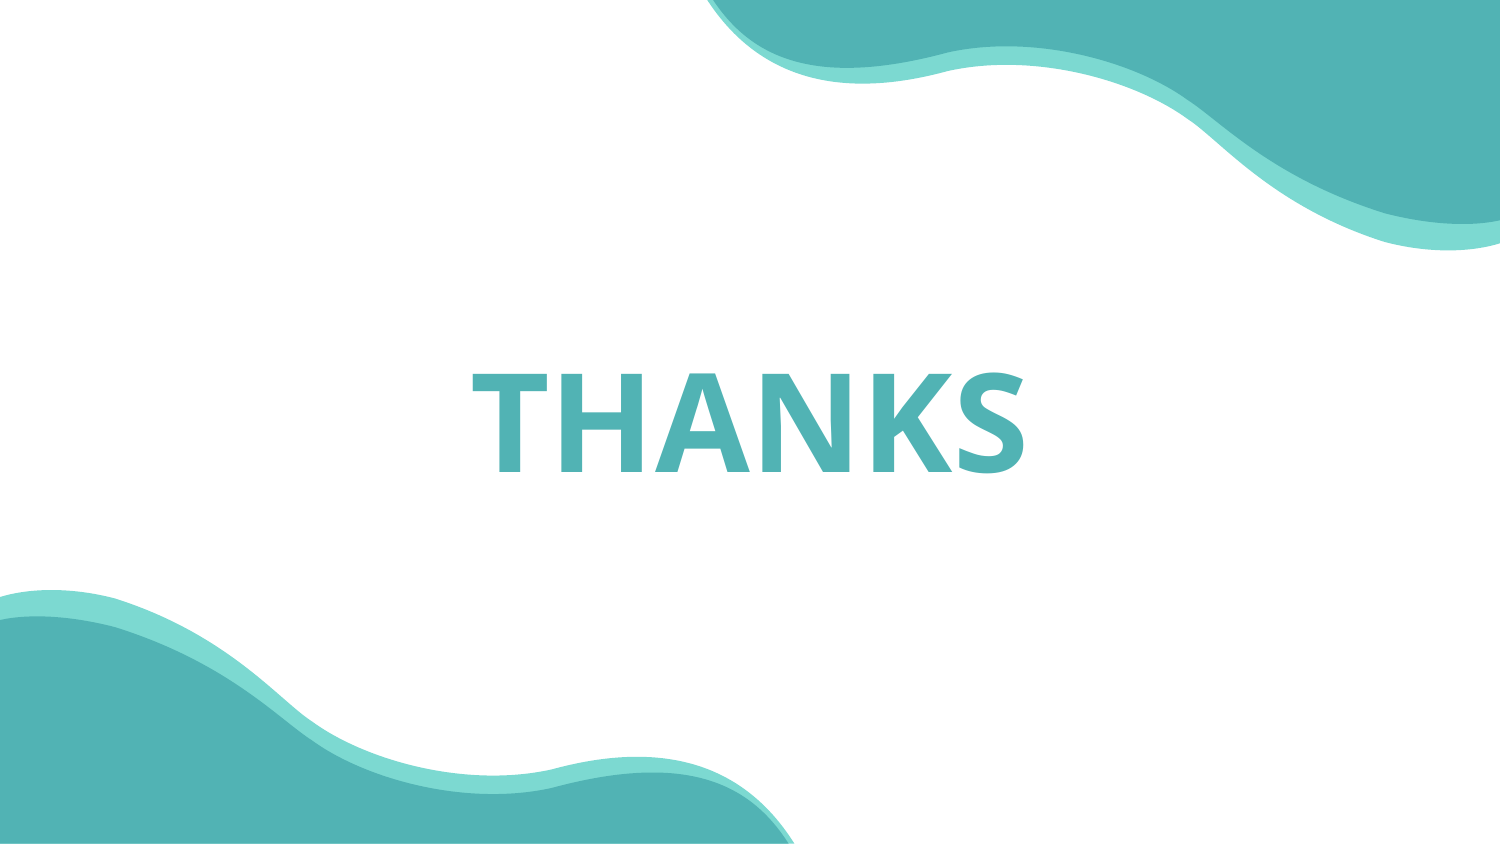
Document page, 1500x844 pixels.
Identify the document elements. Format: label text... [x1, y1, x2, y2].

title THANKS [365, 320, 1134, 524]
